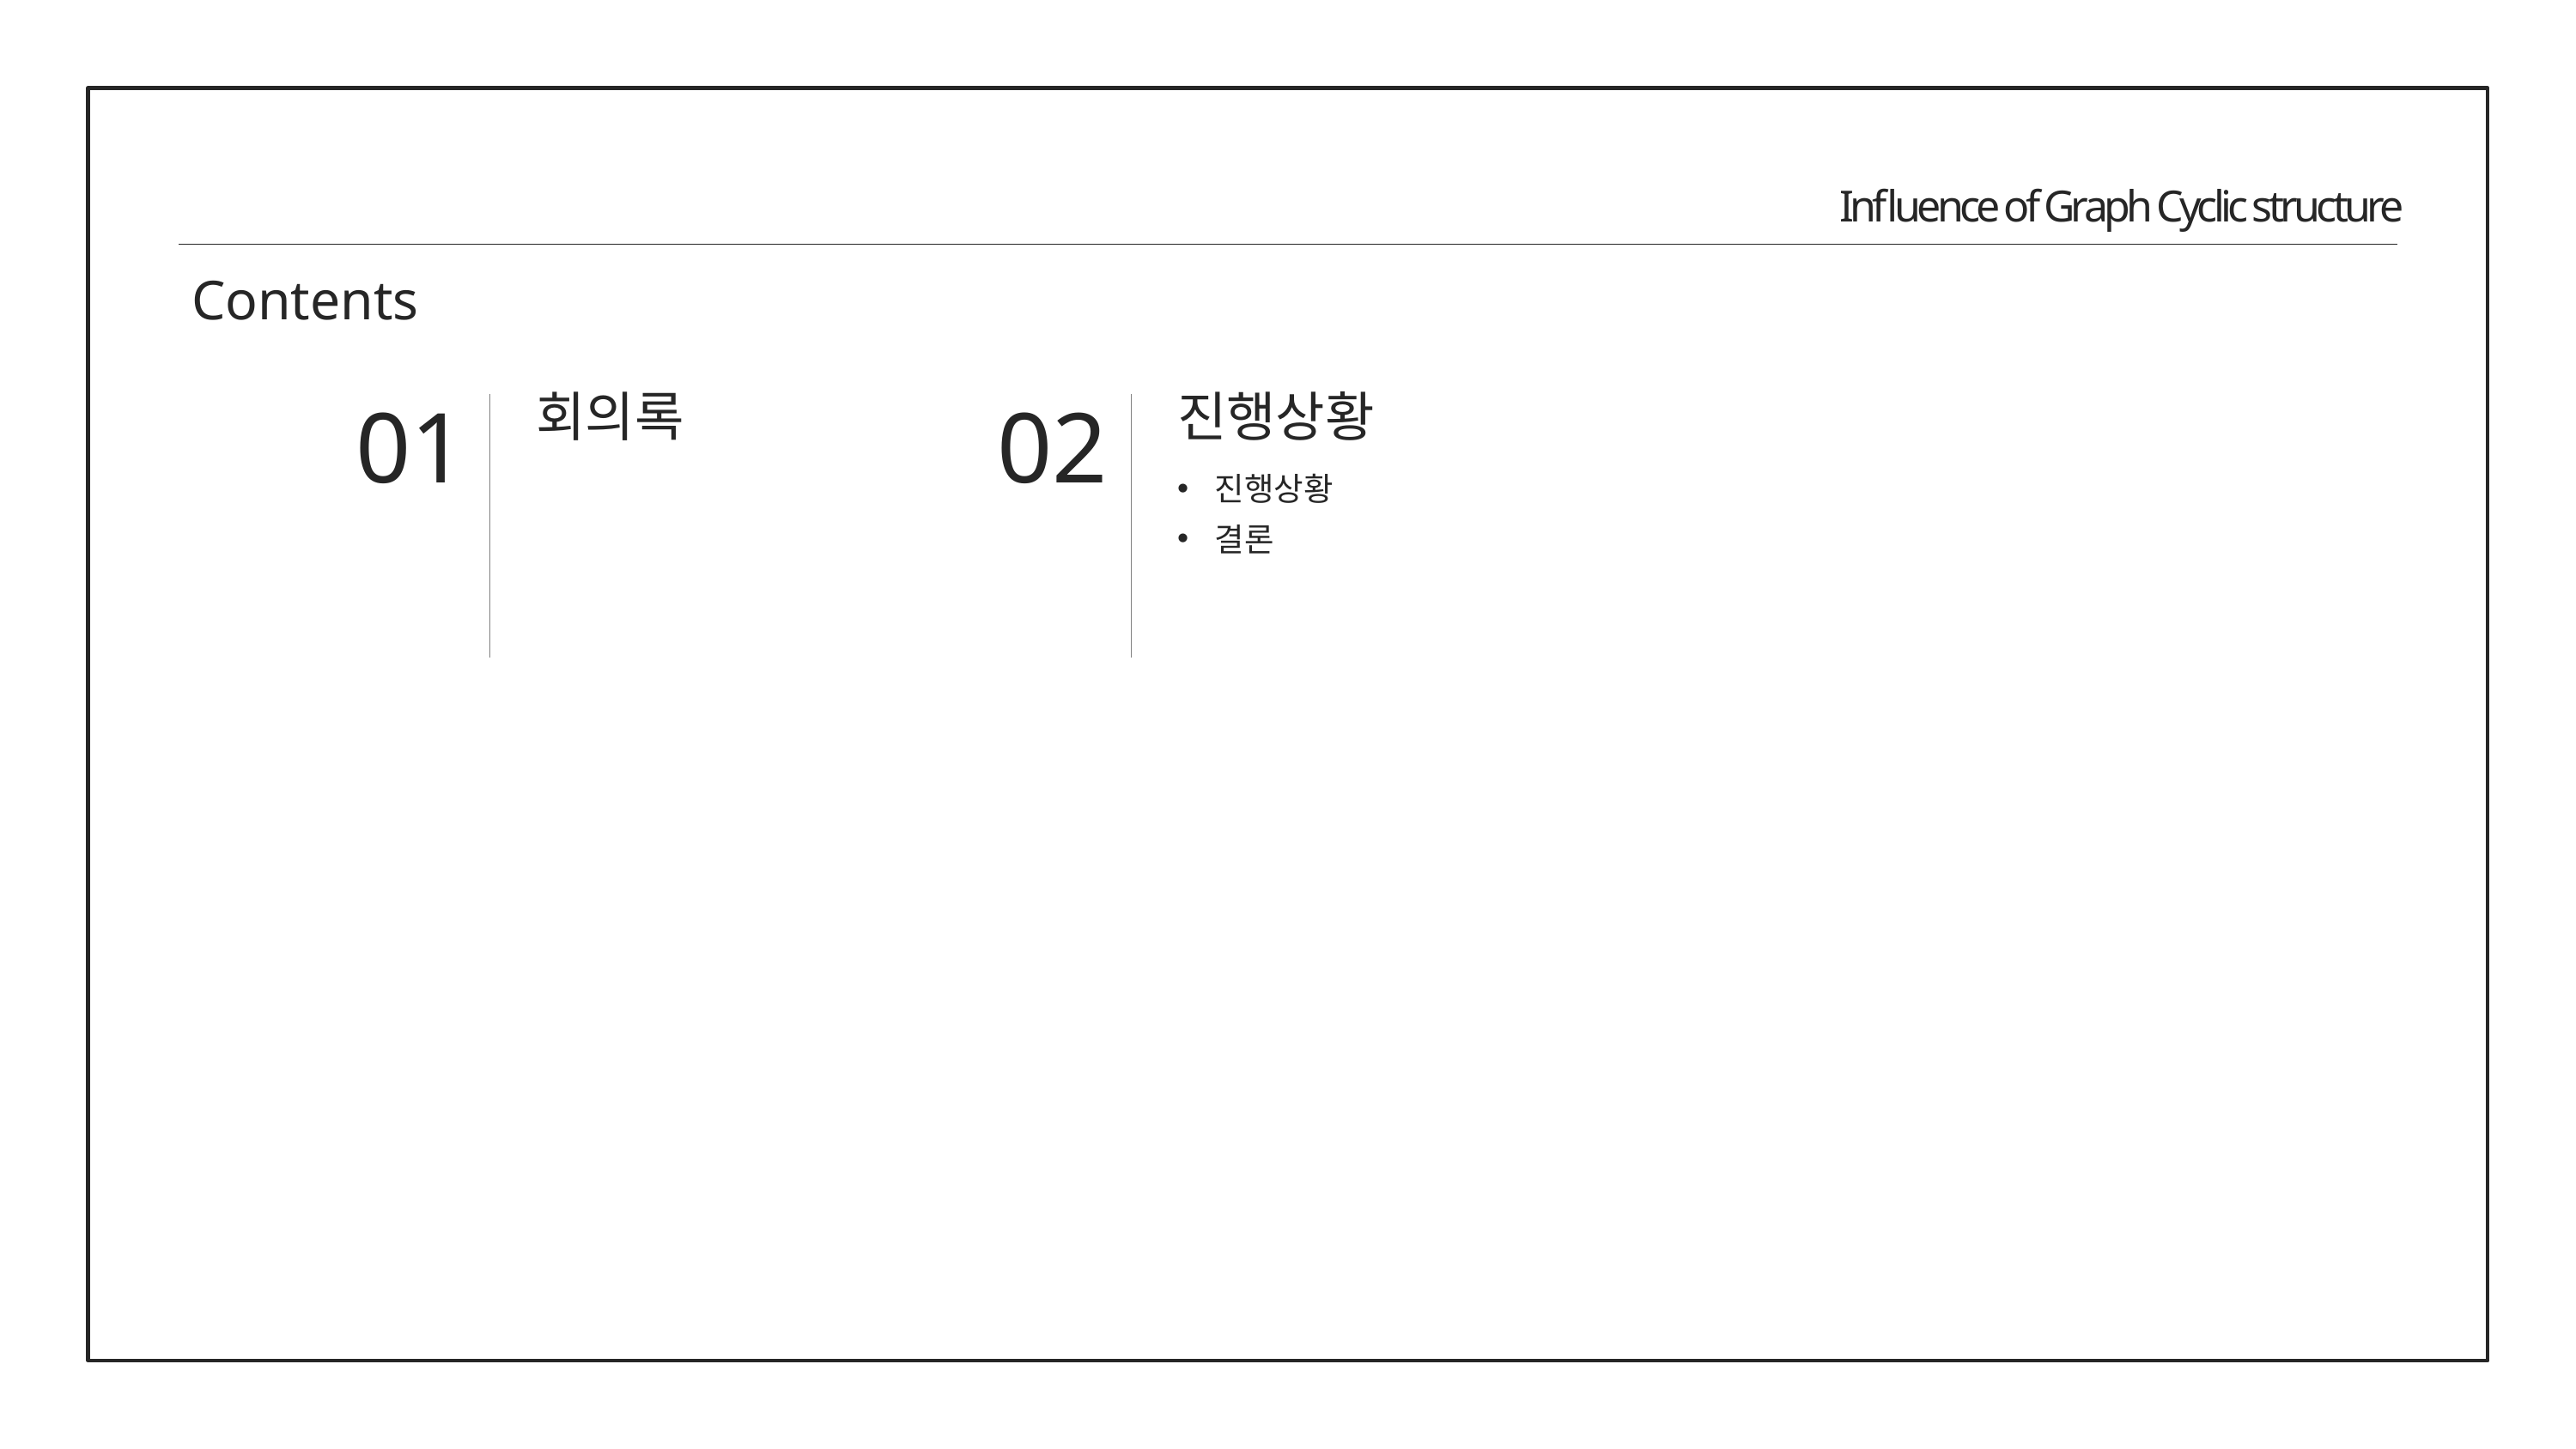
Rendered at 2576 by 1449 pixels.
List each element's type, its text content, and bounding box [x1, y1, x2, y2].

text_box Influence of Graph Cyclic structure [1673, 172, 2417, 237]
text_box Contents [179, 259, 832, 336]
text_box 02 [1038, 380, 1132, 509]
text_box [331, 376, 1036, 658]
text_box 진행상황 [1164, 376, 1576, 451]
text_box 진행상황 결론 [1164, 451, 2275, 564]
